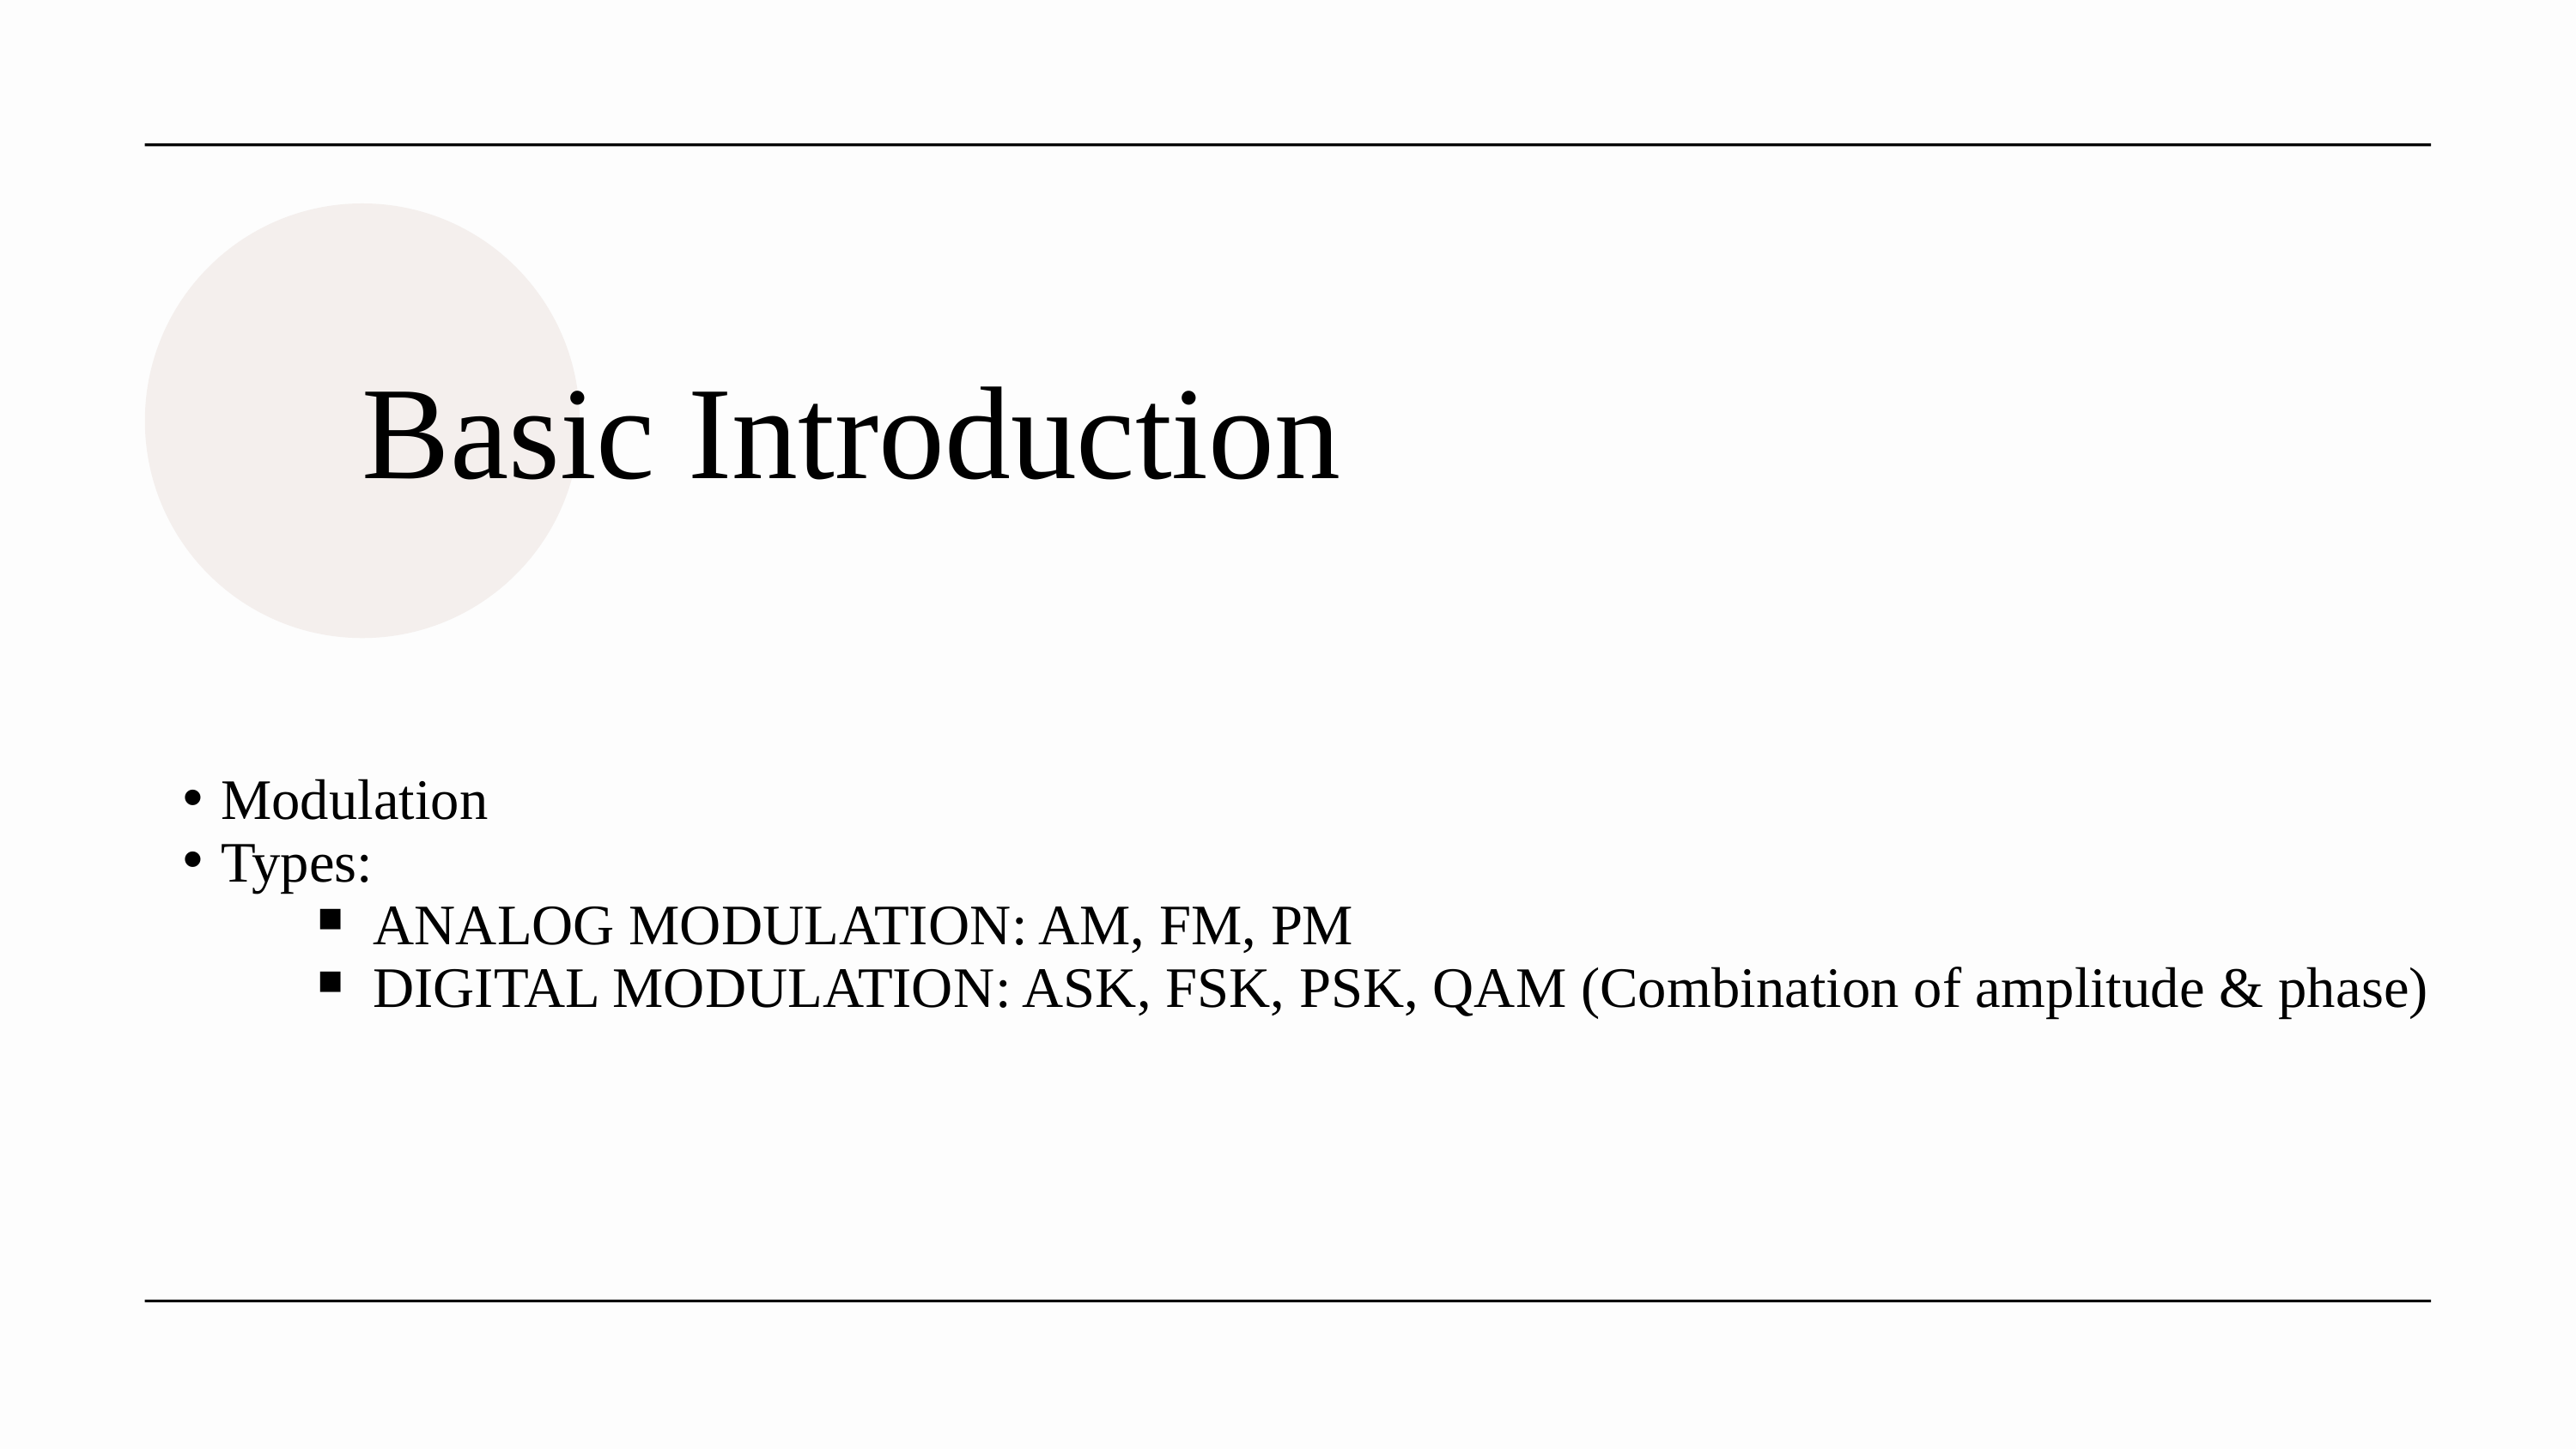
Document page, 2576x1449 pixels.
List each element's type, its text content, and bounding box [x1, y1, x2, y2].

text_box Basic Introduction [583, 319, 1854, 505]
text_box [144, 203, 580, 639]
text_box Modulation Types: ANALOG MODULATION: AM, FM, PM DIGITAL MODULATION: ASK, FSK, PSK, QAM (Combination of amplitude & phase) [144, 767, 2432, 1019]
